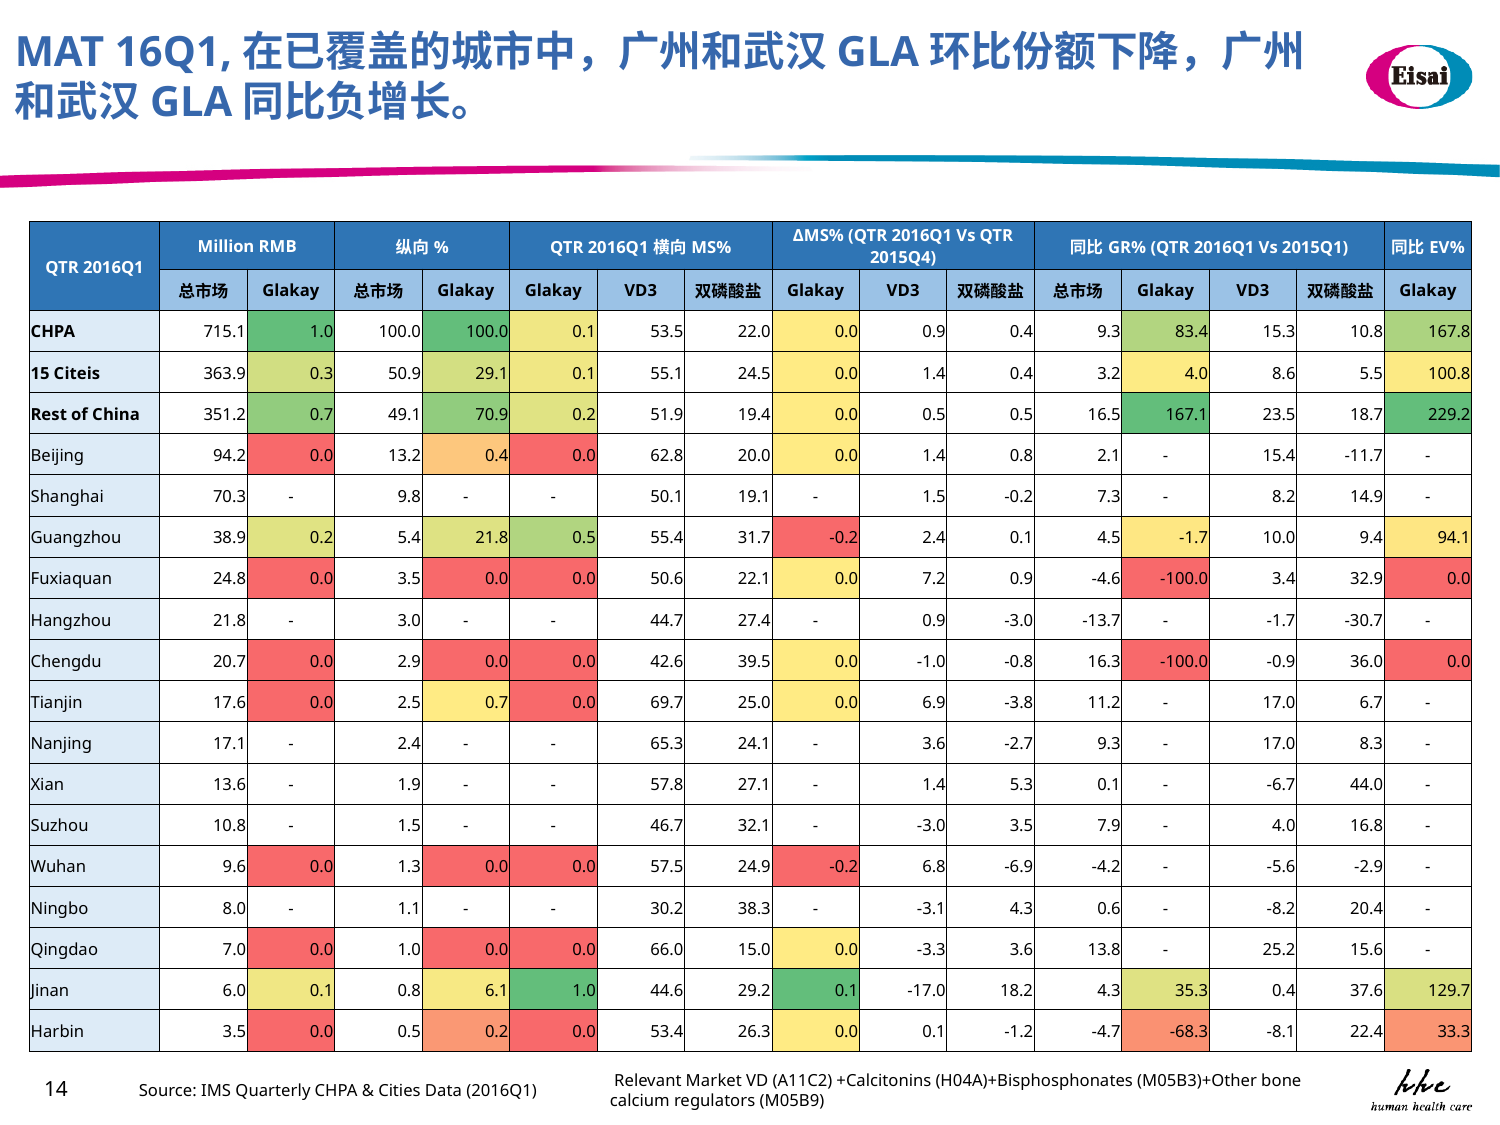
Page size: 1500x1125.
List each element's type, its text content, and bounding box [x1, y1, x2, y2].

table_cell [860, 558, 946, 598]
table_cell Glakay [248, 270, 334, 310]
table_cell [1385, 928, 1471, 968]
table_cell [1385, 722, 1471, 763]
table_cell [30, 969, 159, 1009]
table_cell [1385, 558, 1471, 598]
table_cell 83.4 [1122, 311, 1209, 351]
table_cell 4.0 [1122, 352, 1209, 392]
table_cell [335, 558, 422, 598]
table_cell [30, 887, 159, 927]
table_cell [860, 681, 946, 721]
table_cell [598, 681, 684, 721]
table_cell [947, 517, 1034, 557]
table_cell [947, 434, 1034, 474]
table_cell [1297, 475, 1384, 516]
picture [1436, 45, 1473, 70]
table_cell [30, 846, 159, 886]
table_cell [947, 928, 1034, 968]
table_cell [773, 434, 859, 474]
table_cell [160, 928, 247, 968]
table_cell Glakay [773, 270, 859, 310]
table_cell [773, 517, 859, 557]
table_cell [773, 764, 859, 804]
table_cell 1.0 [248, 311, 334, 351]
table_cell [1297, 434, 1384, 474]
table_header ΔMS% (QTR 2016Q1 Vs QTR 2015Q4) [773, 222, 1034, 269]
table_cell 229.2 [1385, 393, 1471, 433]
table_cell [598, 887, 684, 927]
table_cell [685, 475, 772, 516]
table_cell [248, 722, 334, 763]
table_cell 总市场 [335, 270, 422, 310]
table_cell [30, 517, 159, 557]
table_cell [1035, 681, 1121, 721]
table_cell 0.0 [773, 311, 859, 351]
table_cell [947, 969, 1034, 1009]
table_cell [510, 434, 597, 474]
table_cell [947, 887, 1034, 927]
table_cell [1297, 887, 1384, 927]
table_cell 100.0 [423, 311, 509, 351]
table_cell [423, 517, 509, 557]
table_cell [160, 517, 247, 557]
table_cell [598, 1010, 684, 1051]
table_cell 0.7 [248, 393, 334, 433]
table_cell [1122, 434, 1209, 474]
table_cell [160, 764, 247, 804]
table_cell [598, 475, 684, 516]
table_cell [30, 764, 159, 804]
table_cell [510, 764, 597, 804]
table_cell 0.0 [773, 393, 859, 433]
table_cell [248, 805, 334, 845]
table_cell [1210, 846, 1296, 886]
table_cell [248, 969, 334, 1009]
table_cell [335, 475, 422, 516]
table_cell 总市场 [160, 270, 247, 310]
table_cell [860, 846, 946, 886]
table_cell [947, 640, 1034, 680]
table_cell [1297, 928, 1384, 968]
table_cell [685, 969, 772, 1009]
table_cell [685, 558, 772, 598]
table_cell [947, 722, 1034, 763]
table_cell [773, 475, 859, 516]
table_cell 0.4 [947, 352, 1034, 392]
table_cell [685, 640, 772, 680]
table_cell 167.8 [1385, 311, 1471, 351]
table_cell CHPA [30, 311, 159, 351]
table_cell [860, 764, 946, 804]
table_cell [598, 558, 684, 598]
picture [1424, 83, 1473, 110]
table_cell 715.1 [160, 311, 247, 351]
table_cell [160, 846, 247, 886]
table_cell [1297, 764, 1384, 804]
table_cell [30, 558, 159, 598]
picture [0, 152, 1500, 191]
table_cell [423, 805, 509, 845]
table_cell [598, 640, 684, 680]
table_cell 0.1 [510, 311, 597, 351]
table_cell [1385, 599, 1471, 639]
list MAT 16Q1,在已覆盖的城市中，广州和武汉GLA环比份额下降，广州和武汉GLA同比负增长。 [0, 0, 1337, 150]
table_cell 0.3 [248, 352, 334, 392]
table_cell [860, 887, 946, 927]
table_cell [1385, 887, 1471, 927]
table_cell 100.8 [1385, 352, 1471, 392]
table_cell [423, 887, 509, 927]
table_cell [510, 640, 597, 680]
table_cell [335, 805, 422, 845]
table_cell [423, 640, 509, 680]
table_header 同比GR% (QTR 2016Q1 Vs 2015Q1) [1035, 222, 1384, 269]
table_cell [1210, 640, 1296, 680]
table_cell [1210, 517, 1296, 557]
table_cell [773, 599, 859, 639]
table_cell 351.2 [160, 393, 247, 433]
table_cell 167.1 [1122, 393, 1209, 433]
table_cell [510, 722, 597, 763]
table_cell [248, 887, 334, 927]
table_cell 94.2 [160, 434, 247, 474]
table_cell 24.5 [685, 352, 772, 392]
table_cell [510, 475, 597, 516]
table_cell 0.1 [510, 352, 597, 392]
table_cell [1035, 928, 1121, 968]
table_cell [1122, 722, 1209, 763]
slide_number 14 [29, 1069, 123, 1110]
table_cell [1297, 722, 1384, 763]
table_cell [423, 846, 509, 886]
picture [1366, 45, 1450, 110]
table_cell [1122, 475, 1209, 516]
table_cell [1297, 599, 1384, 639]
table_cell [598, 722, 684, 763]
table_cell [1122, 969, 1209, 1009]
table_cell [160, 969, 247, 1009]
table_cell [1122, 1010, 1209, 1051]
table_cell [773, 558, 859, 598]
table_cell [773, 969, 859, 1009]
table_cell VD3 [1210, 270, 1296, 310]
table_cell 50.9 [335, 352, 422, 392]
table_cell Glakay [1122, 270, 1209, 310]
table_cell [860, 969, 946, 1009]
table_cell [335, 969, 422, 1009]
table_cell Beijing [30, 434, 159, 474]
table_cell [947, 805, 1034, 845]
table_cell Glakay [510, 270, 597, 310]
table_cell 9.3 [1035, 311, 1121, 351]
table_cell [1385, 681, 1471, 721]
list Source: IMS Quarterly CHPA & Cities Data (2016Q1) [123, 1069, 595, 1110]
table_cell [860, 1010, 946, 1051]
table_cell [30, 475, 159, 516]
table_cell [510, 846, 597, 886]
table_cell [423, 969, 509, 1009]
table_cell 双磷酸盐 [685, 270, 772, 310]
table_cell 0.4 [947, 311, 1034, 351]
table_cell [30, 722, 159, 763]
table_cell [1035, 805, 1121, 845]
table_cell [947, 1010, 1034, 1051]
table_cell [248, 475, 334, 516]
table_cell VD3 [860, 270, 946, 310]
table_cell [1035, 764, 1121, 804]
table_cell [248, 517, 334, 557]
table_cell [1035, 599, 1121, 639]
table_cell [1385, 764, 1471, 804]
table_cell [860, 722, 946, 763]
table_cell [335, 764, 422, 804]
table_cell 19.4 [685, 393, 772, 433]
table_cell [510, 969, 597, 1009]
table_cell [423, 434, 509, 474]
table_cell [1035, 475, 1121, 516]
table_cell 51.9 [598, 393, 684, 433]
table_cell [598, 434, 684, 474]
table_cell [30, 928, 159, 968]
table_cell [1385, 475, 1471, 516]
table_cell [160, 640, 247, 680]
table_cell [1035, 887, 1121, 927]
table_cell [510, 517, 597, 557]
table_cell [335, 1010, 422, 1051]
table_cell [685, 681, 772, 721]
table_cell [510, 805, 597, 845]
table_cell 363.9 [160, 352, 247, 392]
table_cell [773, 928, 859, 968]
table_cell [685, 434, 772, 474]
table_cell 0.5 [947, 393, 1034, 433]
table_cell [510, 681, 597, 721]
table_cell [160, 805, 247, 845]
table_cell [30, 640, 159, 680]
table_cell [510, 599, 597, 639]
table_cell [1297, 558, 1384, 598]
table_cell Glakay [423, 270, 509, 310]
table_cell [510, 558, 597, 598]
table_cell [1122, 517, 1209, 557]
table_cell 23.5 [1210, 393, 1296, 433]
table_cell 29.1 [423, 352, 509, 392]
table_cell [160, 681, 247, 721]
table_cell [1210, 764, 1296, 804]
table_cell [423, 1010, 509, 1051]
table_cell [1385, 517, 1471, 557]
table_cell 5.5 [1297, 352, 1384, 392]
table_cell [1210, 681, 1296, 721]
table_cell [685, 928, 772, 968]
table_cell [1210, 969, 1296, 1009]
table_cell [860, 599, 946, 639]
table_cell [510, 928, 597, 968]
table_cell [30, 1010, 159, 1051]
table_cell 55.1 [598, 352, 684, 392]
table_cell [510, 887, 597, 927]
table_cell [1210, 434, 1296, 474]
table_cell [1035, 640, 1121, 680]
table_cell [423, 681, 509, 721]
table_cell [335, 887, 422, 927]
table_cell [1210, 599, 1296, 639]
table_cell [685, 1010, 772, 1051]
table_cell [860, 434, 946, 474]
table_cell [598, 969, 684, 1009]
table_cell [160, 722, 247, 763]
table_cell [1385, 434, 1471, 474]
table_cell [248, 558, 334, 598]
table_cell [685, 805, 772, 845]
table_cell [1297, 681, 1384, 721]
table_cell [598, 764, 684, 804]
table_cell 15.3 [1210, 311, 1296, 351]
table_cell 8.6 [1210, 352, 1296, 392]
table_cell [773, 846, 859, 886]
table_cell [1122, 764, 1209, 804]
table_header 同比EV% [1385, 222, 1471, 269]
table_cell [1035, 1010, 1121, 1051]
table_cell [598, 928, 684, 968]
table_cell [423, 475, 509, 516]
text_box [595, 1069, 1362, 1110]
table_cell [335, 846, 422, 886]
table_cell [1122, 640, 1209, 680]
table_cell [248, 846, 334, 886]
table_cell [773, 805, 859, 845]
table_cell 0.9 [860, 311, 946, 351]
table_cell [160, 558, 247, 598]
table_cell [860, 928, 946, 968]
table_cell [1122, 846, 1209, 886]
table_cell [947, 558, 1034, 598]
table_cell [335, 640, 422, 680]
table_header Million RMB [160, 222, 334, 269]
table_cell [335, 599, 422, 639]
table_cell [248, 928, 334, 968]
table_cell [1385, 805, 1471, 845]
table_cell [1297, 1010, 1384, 1051]
table_cell 100.0 [335, 311, 422, 351]
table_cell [685, 846, 772, 886]
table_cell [773, 640, 859, 680]
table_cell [248, 434, 334, 474]
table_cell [423, 764, 509, 804]
table_cell 49.1 [335, 393, 422, 433]
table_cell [160, 599, 247, 639]
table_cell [1297, 805, 1384, 845]
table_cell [1297, 517, 1384, 557]
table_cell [1210, 887, 1296, 927]
table_cell 0.2 [510, 393, 597, 433]
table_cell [1210, 928, 1296, 968]
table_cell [1035, 517, 1121, 557]
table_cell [1122, 599, 1209, 639]
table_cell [1035, 434, 1121, 474]
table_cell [1385, 969, 1471, 1009]
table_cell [773, 1010, 859, 1051]
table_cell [1122, 558, 1209, 598]
table_cell 16.5 [1035, 393, 1121, 433]
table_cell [1122, 681, 1209, 721]
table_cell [860, 805, 946, 845]
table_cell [335, 517, 422, 557]
table_cell 1.4 [860, 352, 946, 392]
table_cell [1035, 558, 1121, 598]
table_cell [1385, 640, 1471, 680]
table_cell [1297, 640, 1384, 680]
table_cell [773, 722, 859, 763]
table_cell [423, 599, 509, 639]
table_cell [248, 681, 334, 721]
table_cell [1297, 846, 1384, 886]
table_cell Glakay [1385, 270, 1471, 310]
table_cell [248, 1010, 334, 1051]
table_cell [335, 722, 422, 763]
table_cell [248, 640, 334, 680]
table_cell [423, 722, 509, 763]
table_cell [598, 599, 684, 639]
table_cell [947, 475, 1034, 516]
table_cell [947, 681, 1034, 721]
table_cell 双磷酸盐 [947, 270, 1034, 310]
table_header 纵向% [335, 222, 509, 269]
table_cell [1035, 969, 1121, 1009]
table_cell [30, 805, 159, 845]
table_cell Rest of China [30, 393, 159, 433]
picture [1371, 1069, 1473, 1111]
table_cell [423, 558, 509, 598]
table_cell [335, 681, 422, 721]
table_cell 总市场 [1035, 270, 1121, 310]
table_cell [685, 517, 772, 557]
table_cell 15 Citeis [30, 352, 159, 392]
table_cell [598, 805, 684, 845]
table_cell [685, 722, 772, 763]
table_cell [1210, 722, 1296, 763]
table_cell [773, 681, 859, 721]
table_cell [160, 475, 247, 516]
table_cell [947, 599, 1034, 639]
table_cell 18.7 [1297, 393, 1384, 433]
table_cell 10.8 [1297, 311, 1384, 351]
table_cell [1122, 928, 1209, 968]
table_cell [685, 599, 772, 639]
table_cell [860, 475, 946, 516]
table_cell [160, 887, 247, 927]
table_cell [335, 434, 422, 474]
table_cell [1122, 887, 1209, 927]
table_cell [685, 764, 772, 804]
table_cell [598, 846, 684, 886]
table_cell 双磷酸盐 [1297, 270, 1384, 310]
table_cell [510, 1010, 597, 1051]
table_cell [30, 599, 159, 639]
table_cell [335, 928, 422, 968]
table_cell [1297, 969, 1384, 1009]
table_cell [1035, 846, 1121, 886]
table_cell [1210, 805, 1296, 845]
table_cell 70.9 [423, 393, 509, 433]
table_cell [1210, 558, 1296, 598]
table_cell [860, 517, 946, 557]
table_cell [1122, 805, 1209, 845]
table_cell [947, 764, 1034, 804]
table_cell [1210, 1010, 1296, 1051]
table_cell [423, 928, 509, 968]
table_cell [248, 764, 334, 804]
table_header QTR 2016Q1 [30, 222, 159, 310]
table_cell 22.0 [685, 311, 772, 351]
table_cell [160, 1010, 247, 1051]
table_cell 0.0 [773, 352, 859, 392]
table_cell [598, 517, 684, 557]
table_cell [30, 681, 159, 721]
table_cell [248, 599, 334, 639]
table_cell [860, 640, 946, 680]
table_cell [685, 887, 772, 927]
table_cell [947, 846, 1034, 886]
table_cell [1385, 846, 1471, 886]
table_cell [1210, 475, 1296, 516]
table_cell 0.5 [860, 393, 946, 433]
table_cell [1385, 1010, 1471, 1051]
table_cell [773, 887, 859, 927]
table_cell 53.5 [598, 311, 684, 351]
table_cell 3.2 [1035, 352, 1121, 392]
table_header QTR 2016Q1横向MS% [510, 222, 772, 269]
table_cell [1035, 722, 1121, 763]
table_cell VD3 [598, 270, 684, 310]
